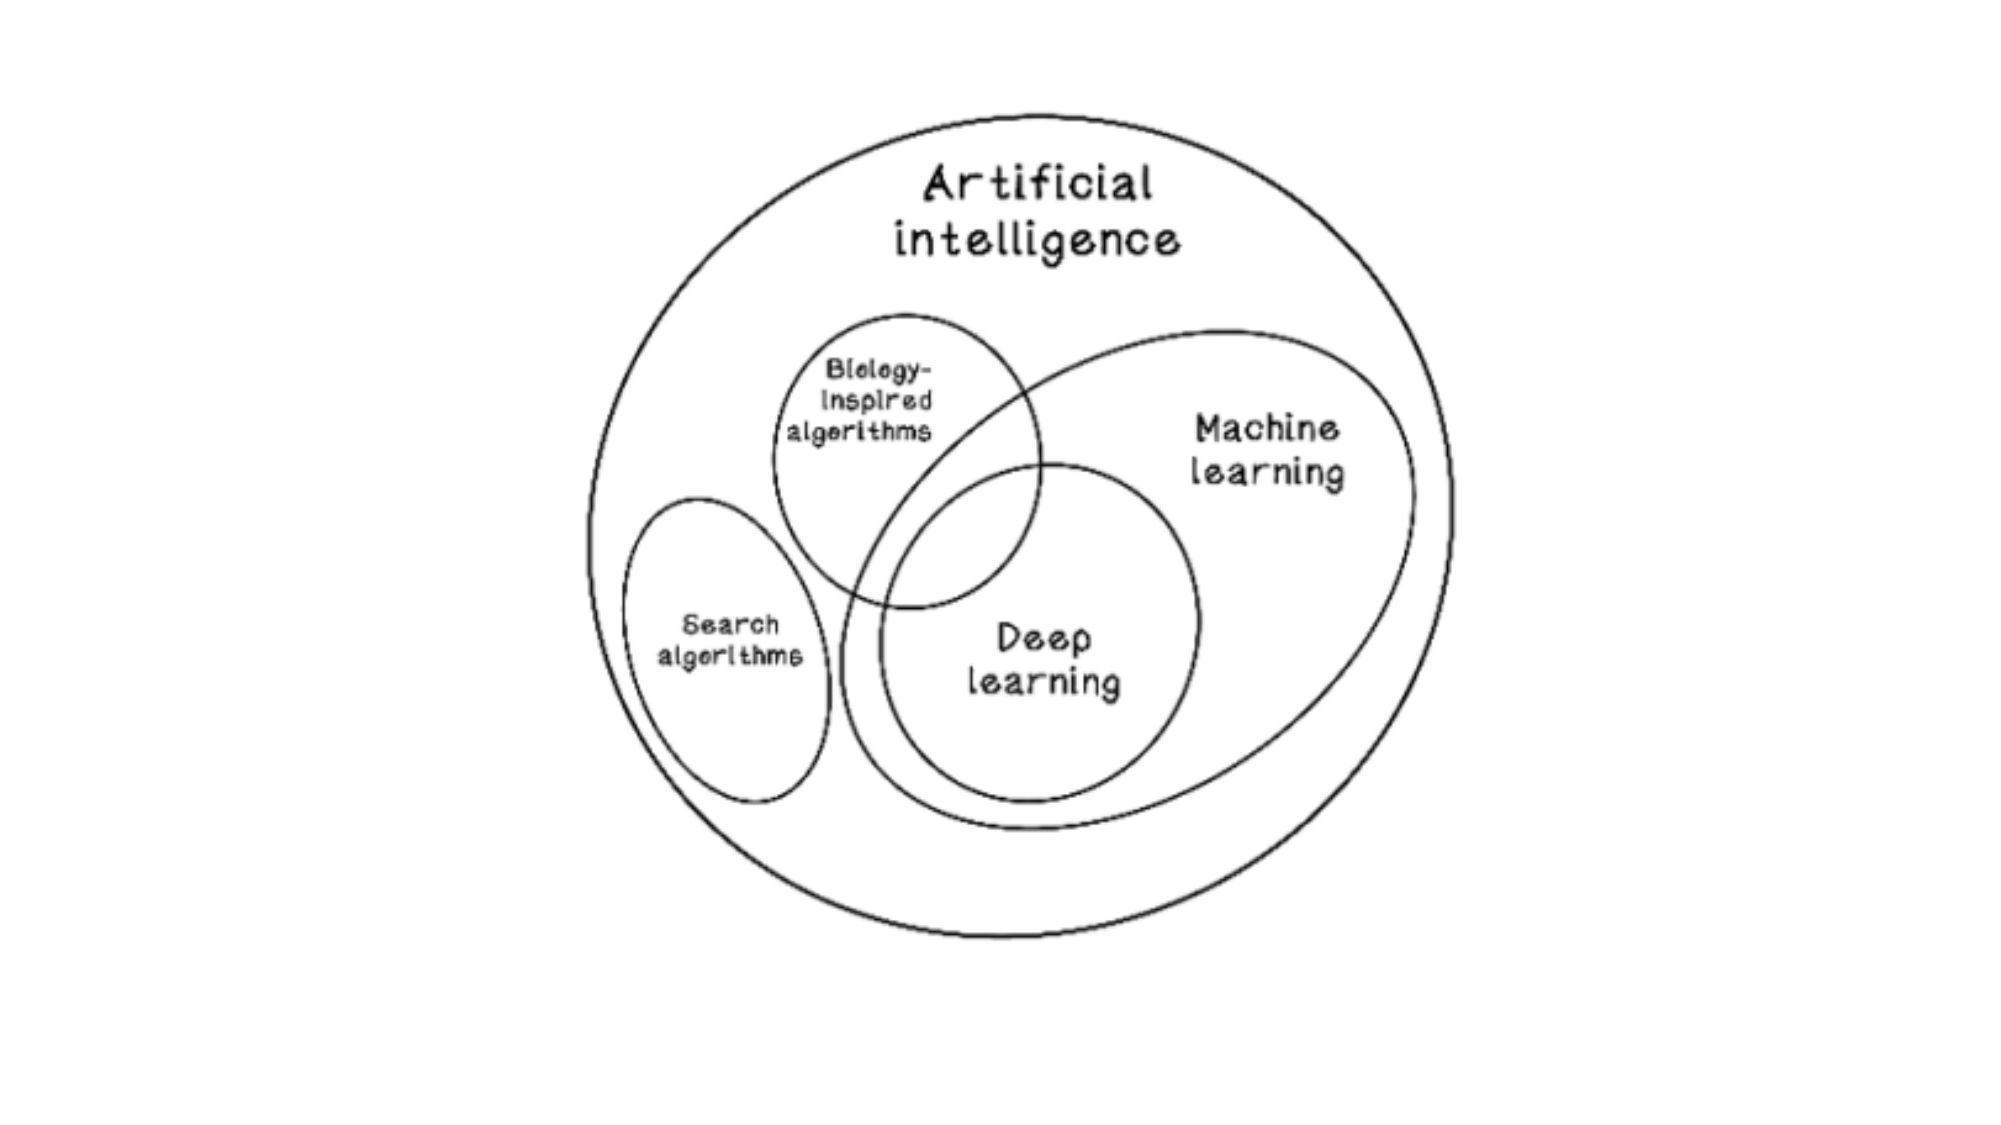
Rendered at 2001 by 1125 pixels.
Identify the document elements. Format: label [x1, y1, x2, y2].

picture [485, 92, 1558, 993]
